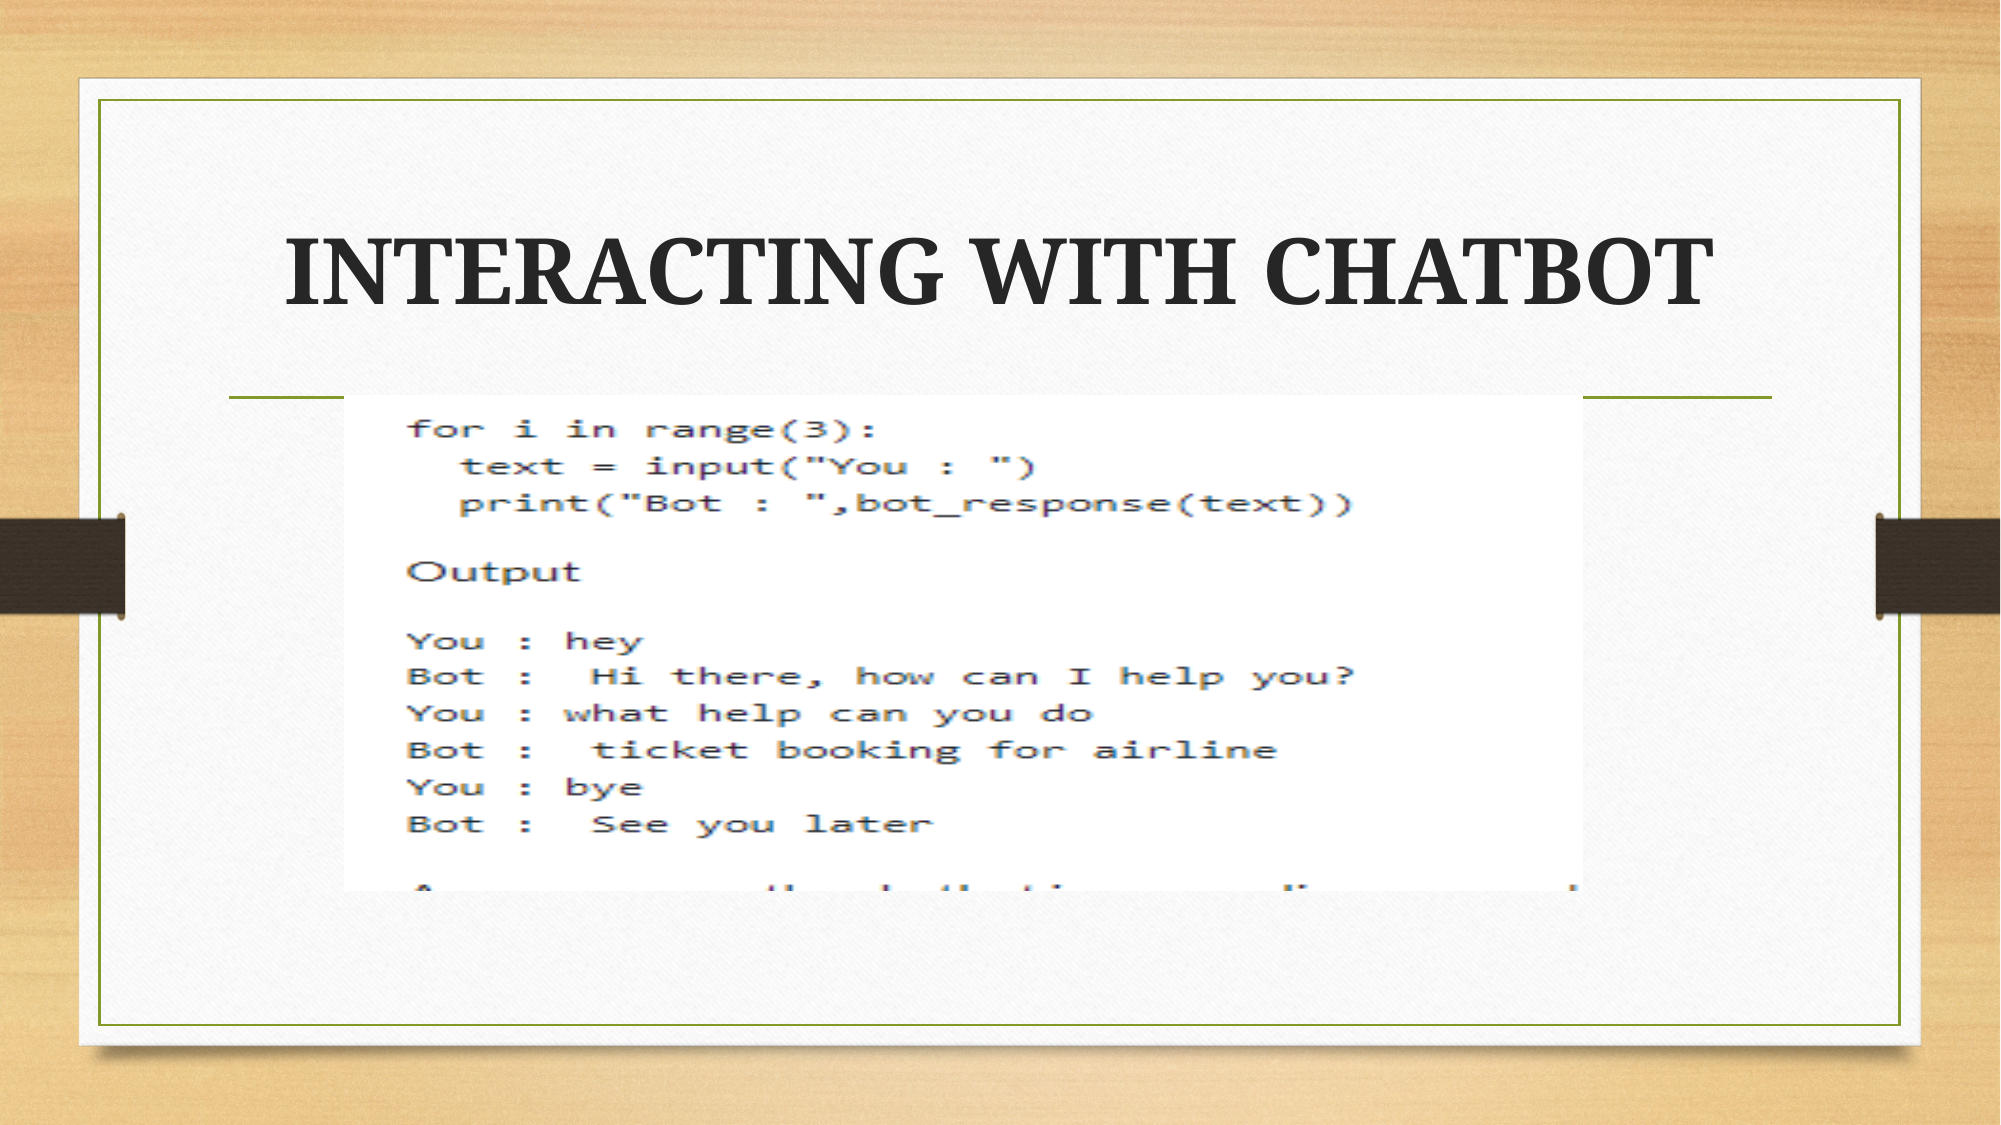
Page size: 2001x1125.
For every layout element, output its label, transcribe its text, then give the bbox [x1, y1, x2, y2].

picture [0, 0, 2001, 1125]
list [344, 394, 1583, 892]
title INTERACTING WITH CHATBOT [212, 161, 1788, 375]
